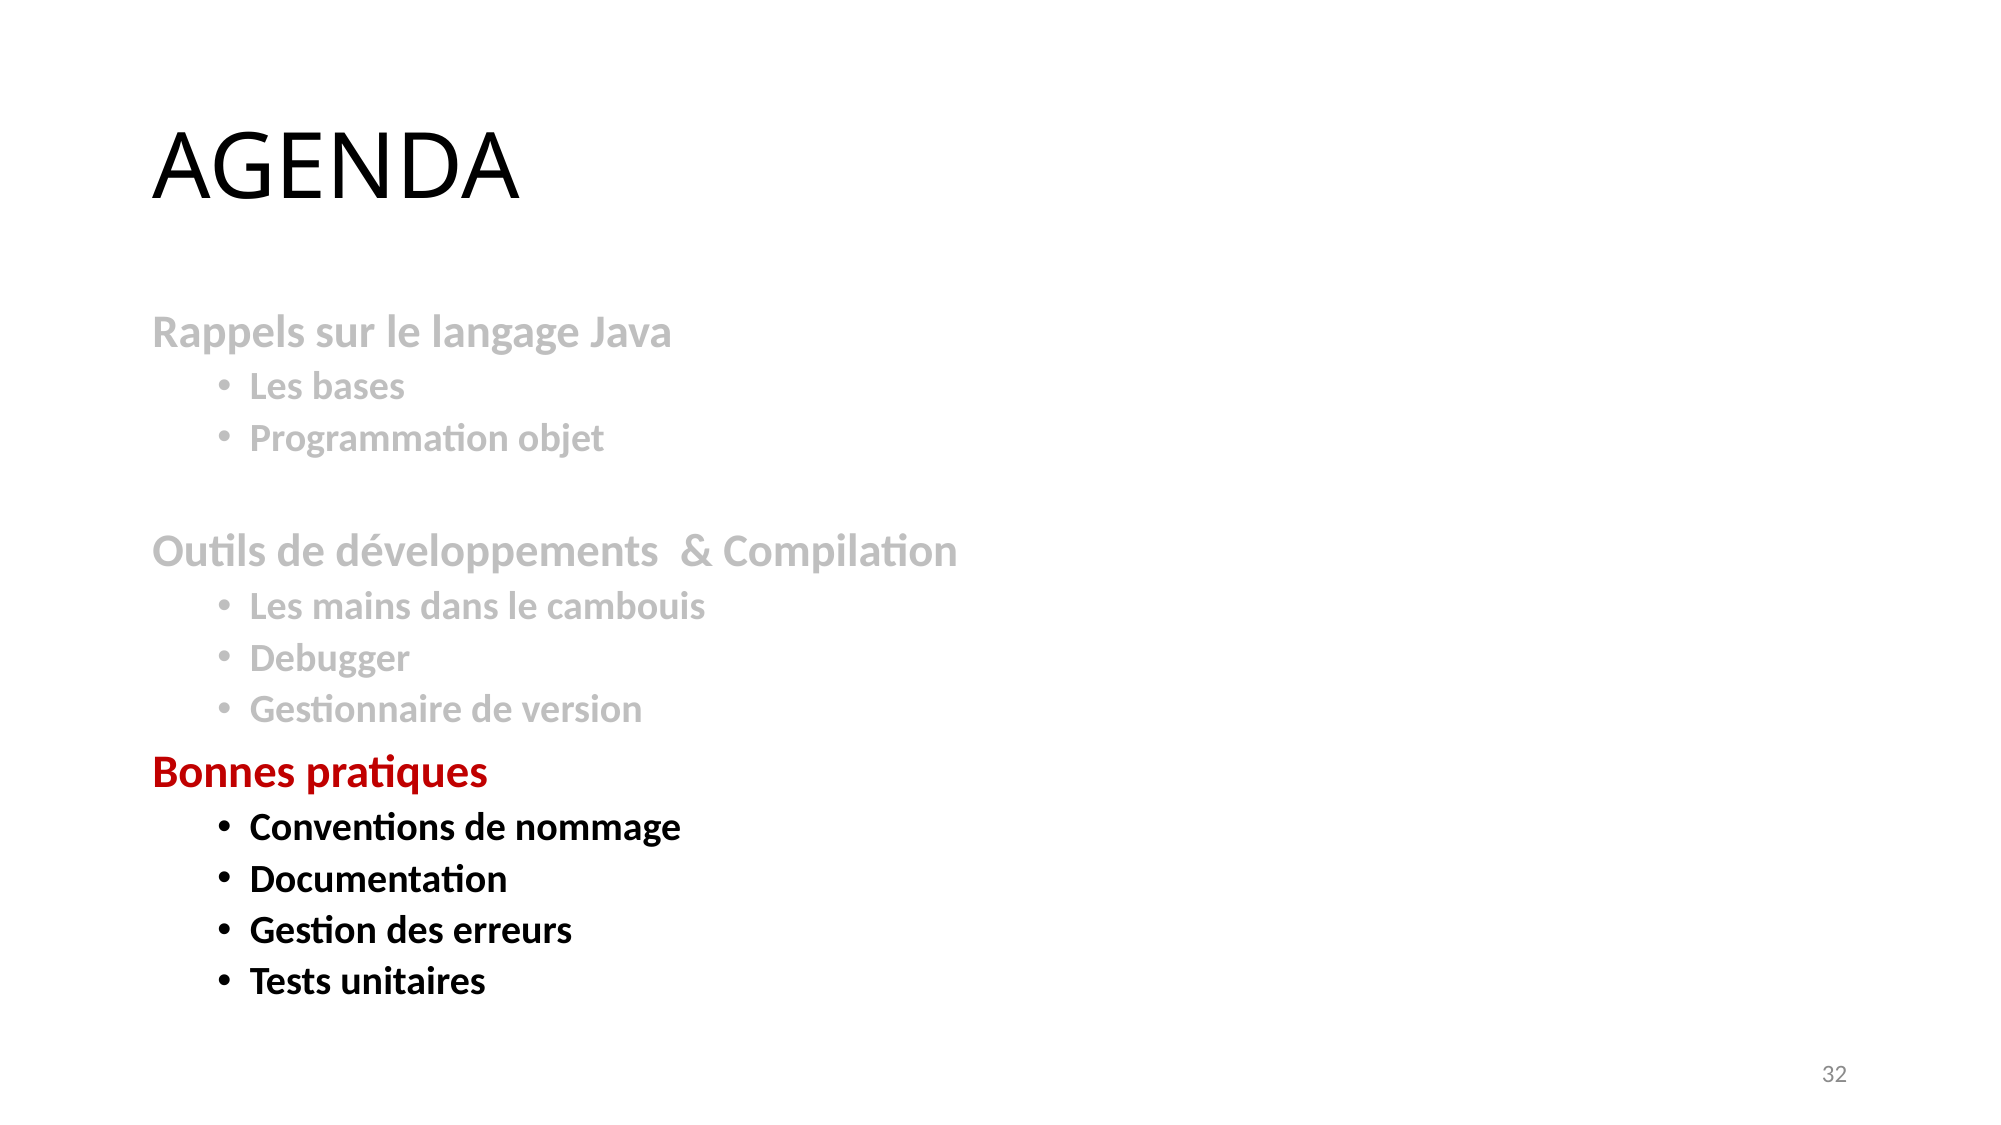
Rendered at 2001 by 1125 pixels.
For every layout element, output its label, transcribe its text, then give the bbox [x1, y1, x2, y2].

title AGENDA [137, 59, 1863, 278]
slide_number 32 [1412, 1042, 1863, 1103]
list Rappels sur le langage Java Les bases Programmation objet Outils de développements & Compilation Les mains dans le cambouis Debugger Gestionnaire de version Bonnes pratiques Conventions de nommage Documentation Gestion des erreurs Tests unitaires [137, 299, 1863, 1014]
